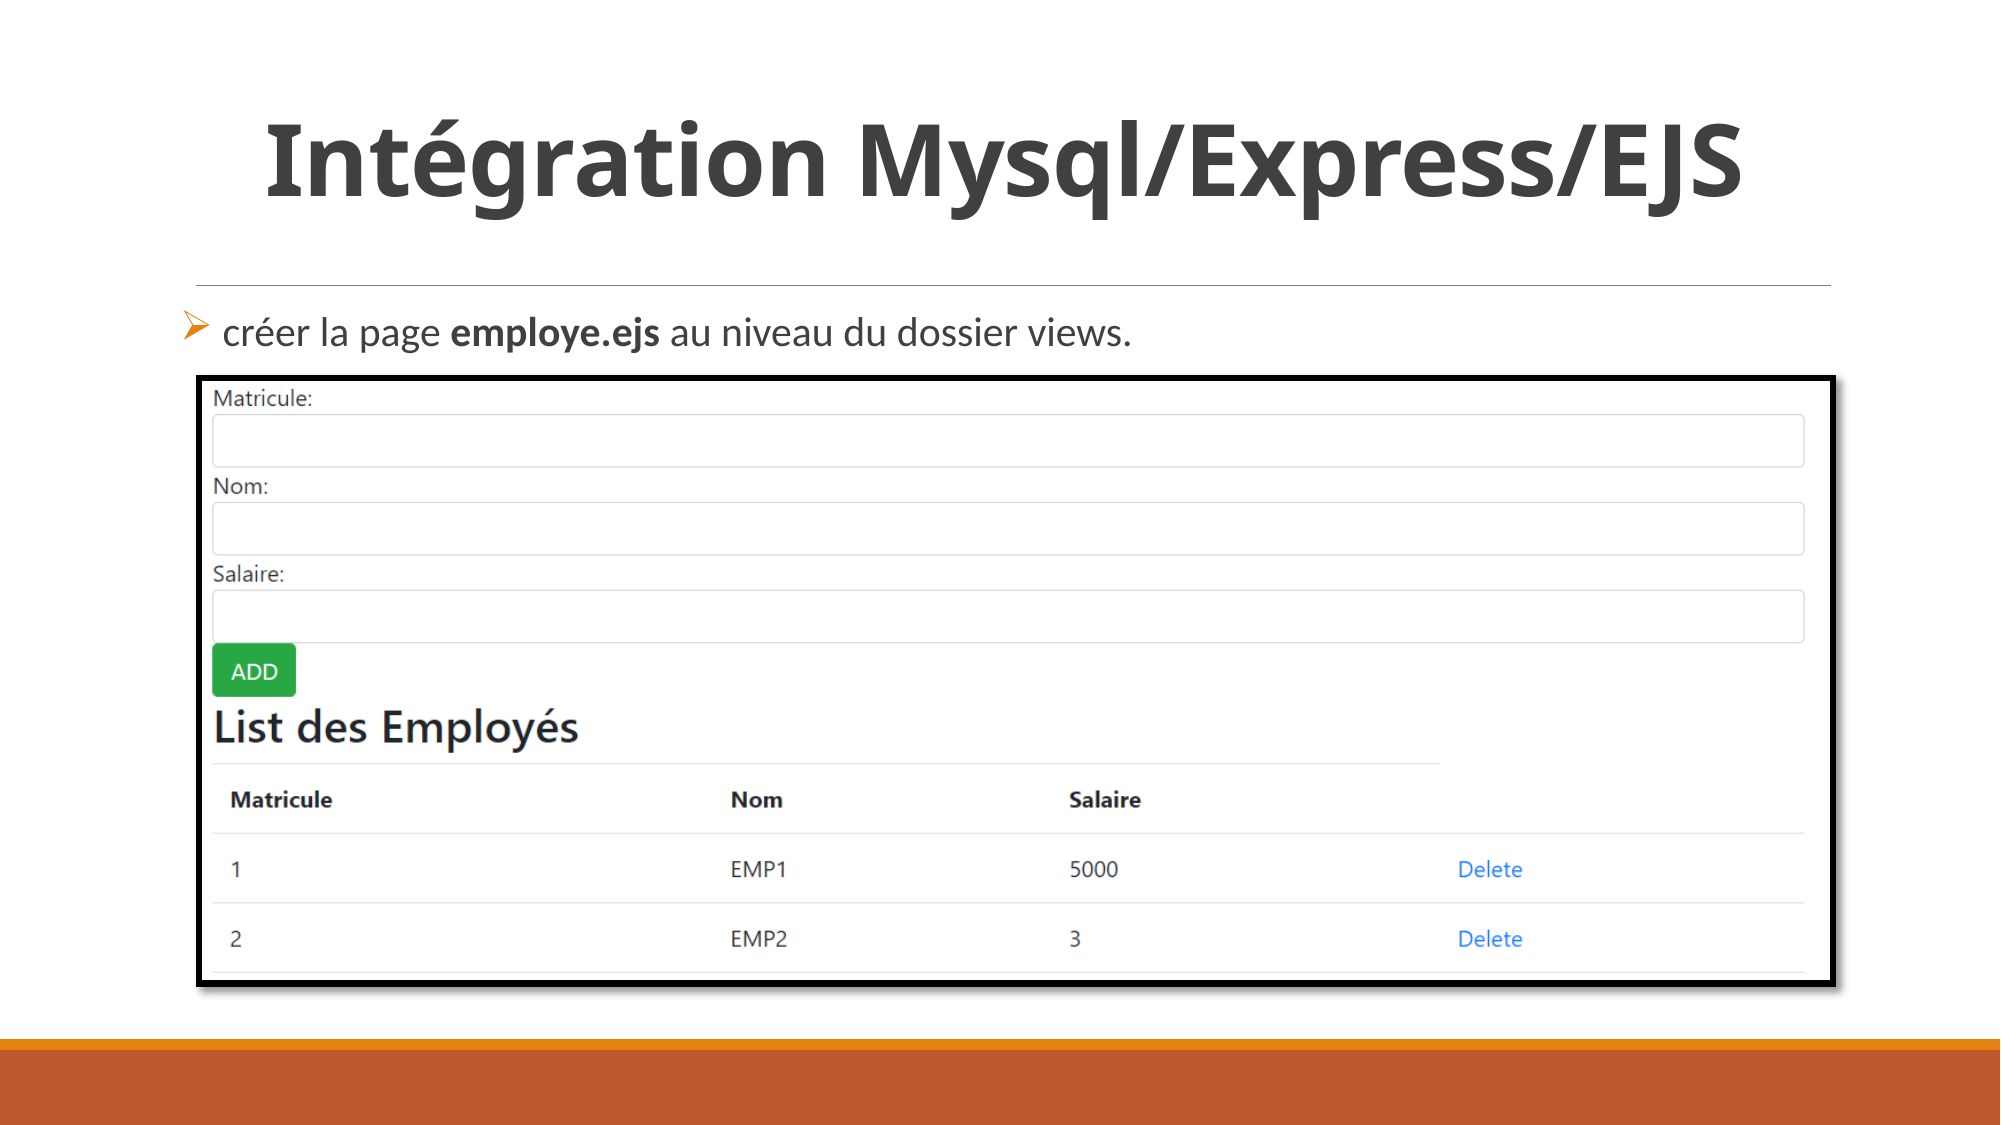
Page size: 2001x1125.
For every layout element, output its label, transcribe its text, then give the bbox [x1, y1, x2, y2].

title Intégration Mysql/Express/EJS [180, 47, 1830, 285]
list créer la page employe.ejs au niveau du dossier views. [180, 302, 1830, 963]
picture [201, 380, 1831, 982]
